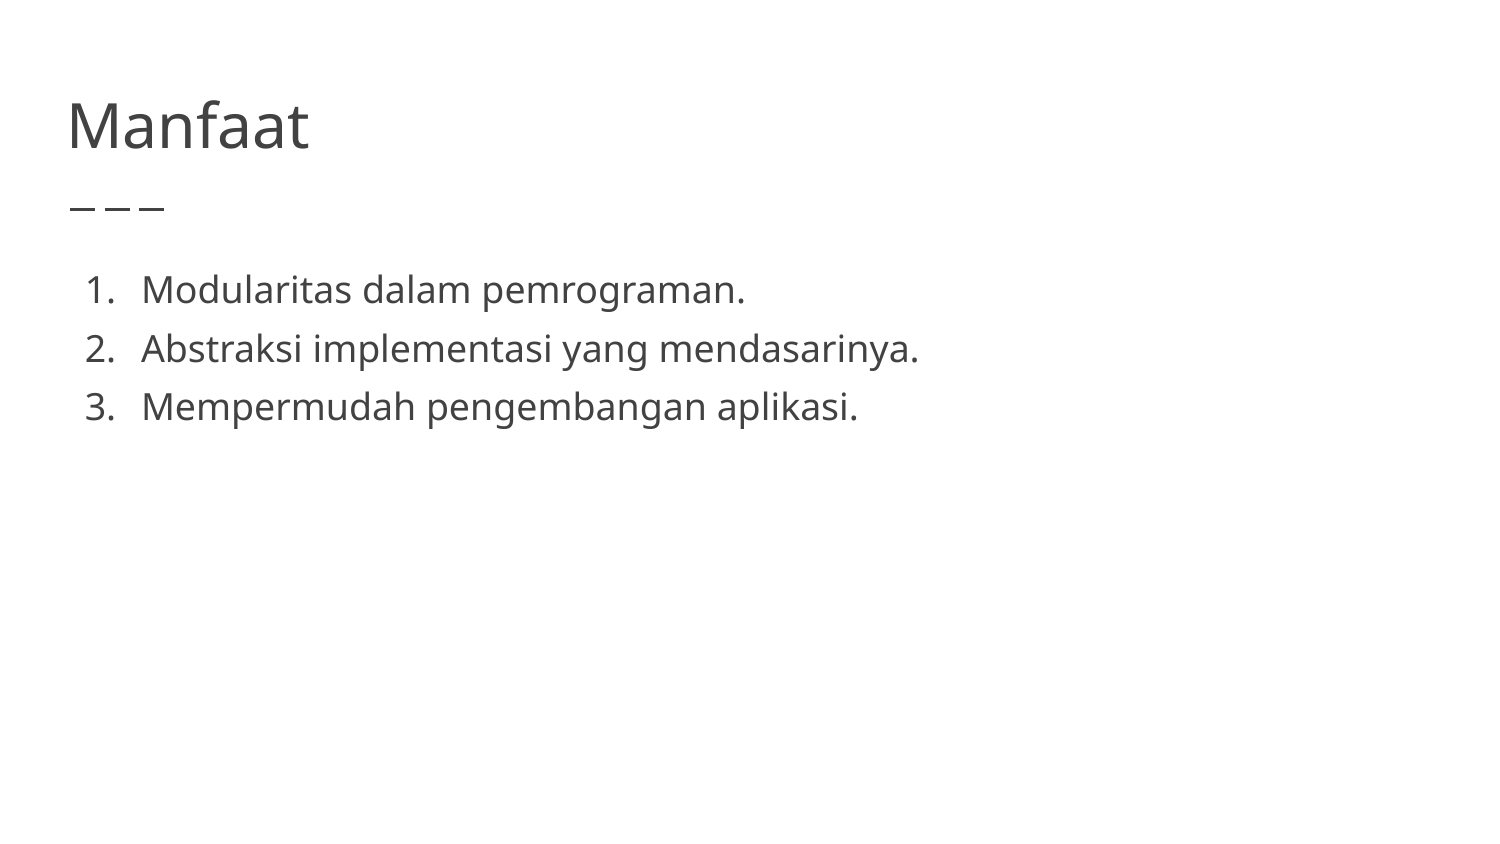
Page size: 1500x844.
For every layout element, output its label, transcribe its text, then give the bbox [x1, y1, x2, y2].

list Modularitas dalam pemrograman. Abstraksi implementasi yang mendasarinya. Mempermudah pengembangan aplikasi. [51, 240, 1449, 750]
title Manfaat [51, 61, 1449, 182]
